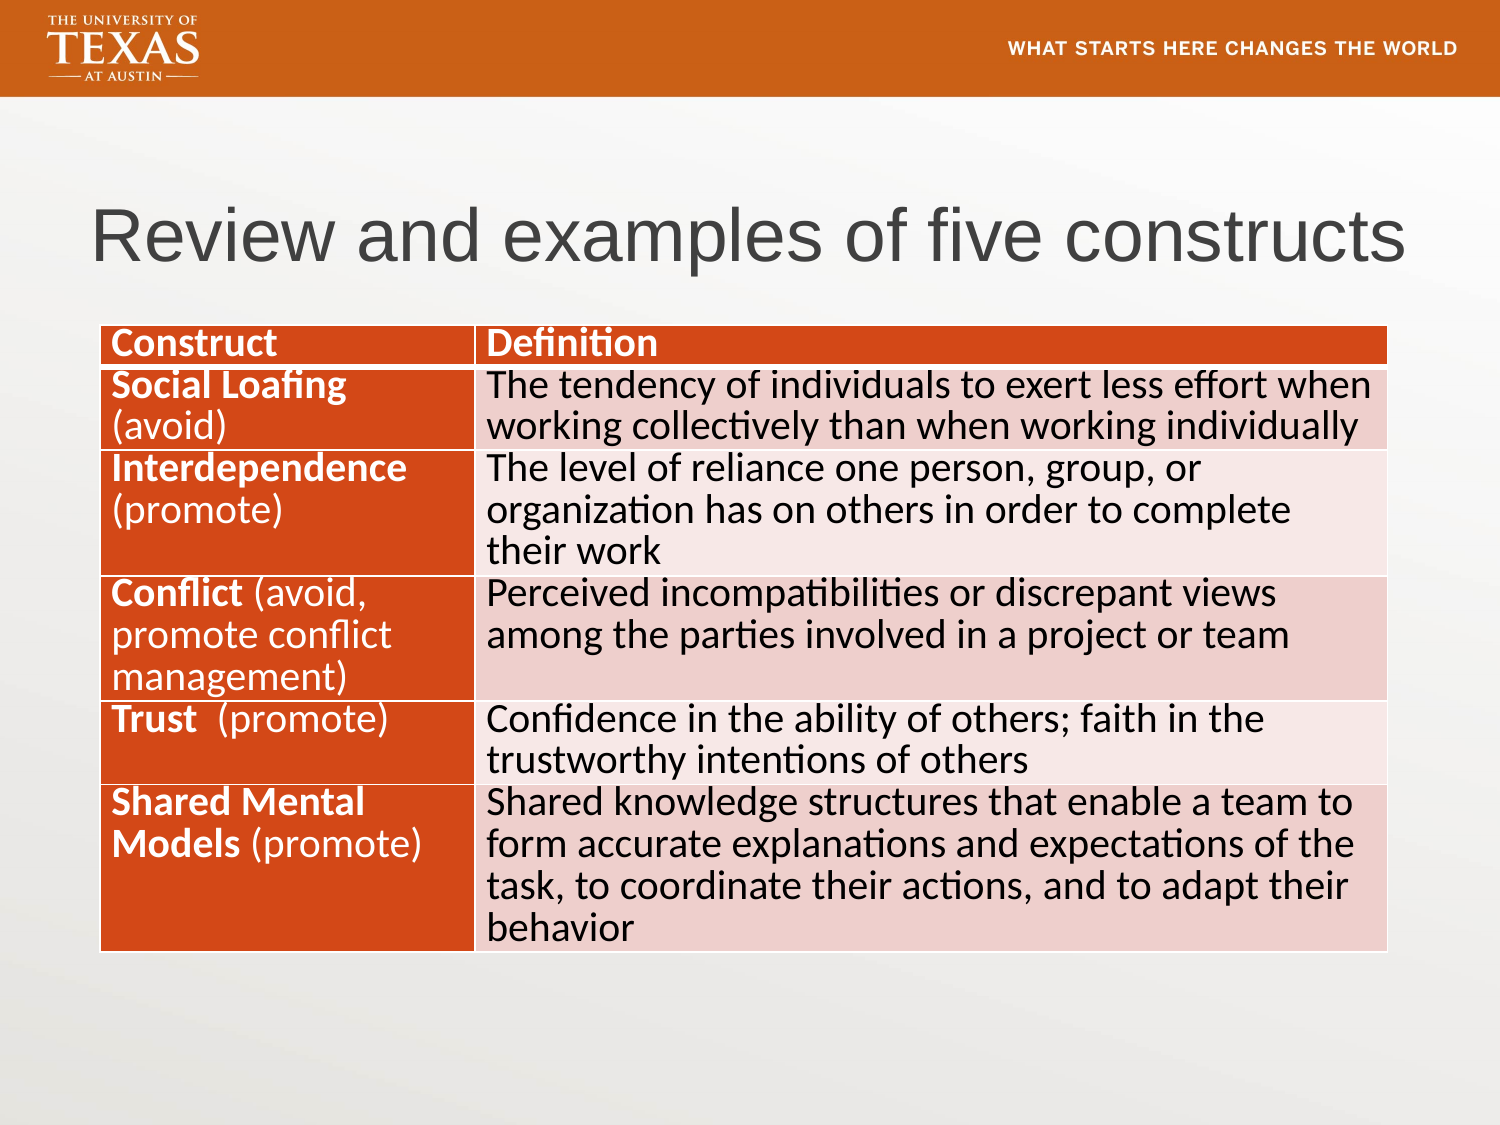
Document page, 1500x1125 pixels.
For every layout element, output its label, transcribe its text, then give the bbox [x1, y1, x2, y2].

table_cell Confidence in the ability of others; faith in the trustworthy intentions of others [476, 702, 1387, 784]
table_cell Interdependence (promote) [101, 451, 474, 575]
table_header Definition [476, 326, 1387, 364]
title Review and examples of five constructs [75, 137, 1425, 325]
table_cell The level of reliance one person, group, or organization has on others in order to complete their work [476, 451, 1387, 575]
table_cell Shared knowledge structures that enable a team to form accurate explanations and expectations of the task, to coordinate their actions, and to adapt their behavior [476, 785, 1387, 951]
table_cell Conflict (avoid, promote conflict management) [101, 577, 474, 700]
table_cell Trust (promote) [101, 702, 474, 784]
table_header Construct [101, 326, 474, 364]
table_cell Perceived incompatibilities or discrepant views among the parties involved in a project or team [476, 577, 1387, 700]
table_cell Shared Mental Models (promote) [101, 785, 474, 951]
table_cell The tendency of individuals to exert less effort when working collectively than when working individually [476, 370, 1387, 449]
picture [0, 0, 1500, 1125]
table_cell Social Loafing (avoid) [101, 370, 474, 449]
